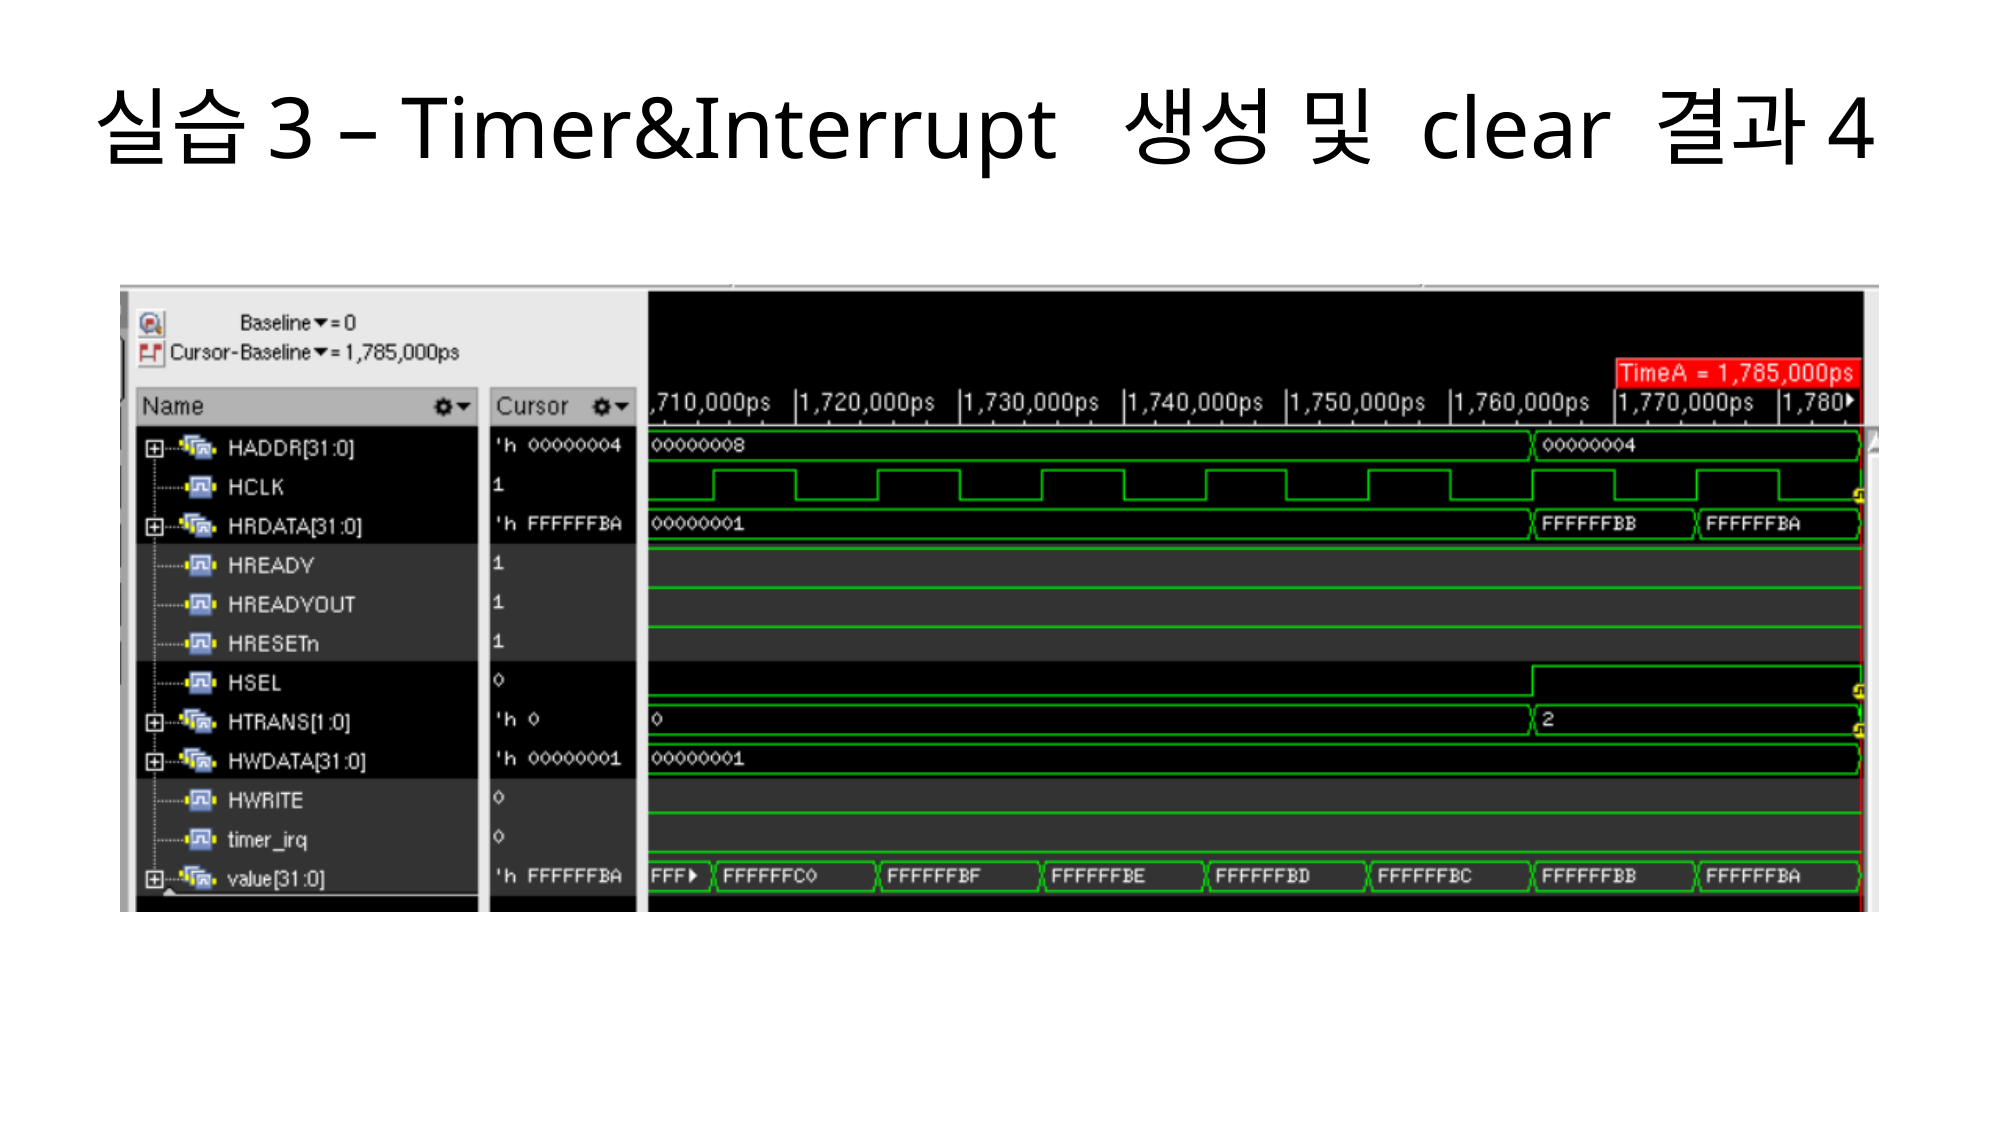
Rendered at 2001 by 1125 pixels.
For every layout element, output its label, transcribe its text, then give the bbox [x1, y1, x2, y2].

title 실습3 – Timer&Interrupt 생성 및 clear 결과4 [78, 78, 1922, 186]
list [120, 284, 1880, 912]
